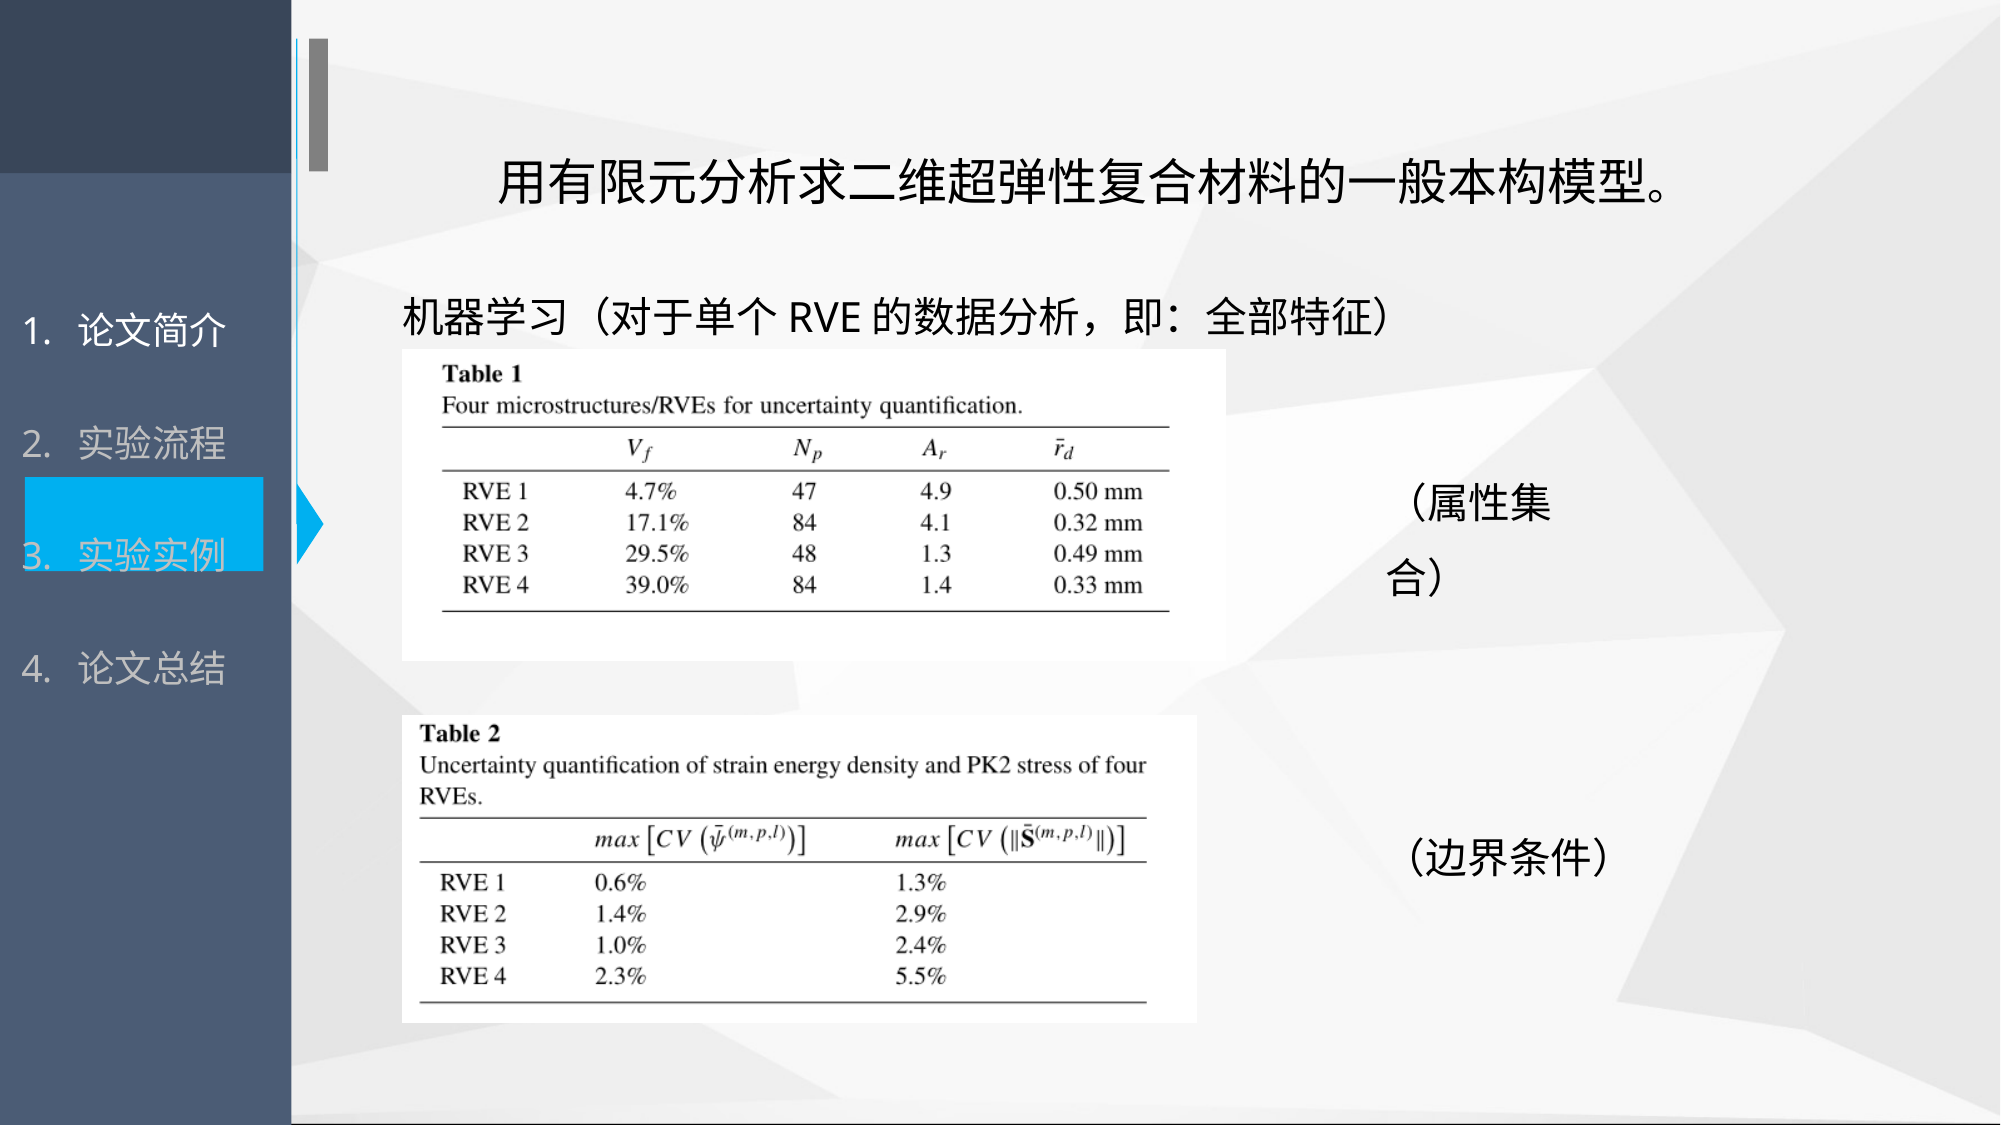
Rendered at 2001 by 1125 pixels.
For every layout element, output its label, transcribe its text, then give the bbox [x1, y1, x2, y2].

text_box 论文简介 实验流程 实验实例 论文总结 [6, 232, 286, 810]
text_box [24, 477, 324, 572]
text_box 用有限元分析求二维超弹性复合材料的一般本构模型。 [402, 112, 1847, 218]
text_box （属性集合） [1370, 443, 1650, 609]
text_box [308, 38, 329, 172]
picture [292, 0, 2001, 1125]
text_box （边界条件） [1368, 799, 1702, 889]
text_box 机器学习（对于单个RVE的数据分析，即：全部特征） [387, 258, 1831, 349]
